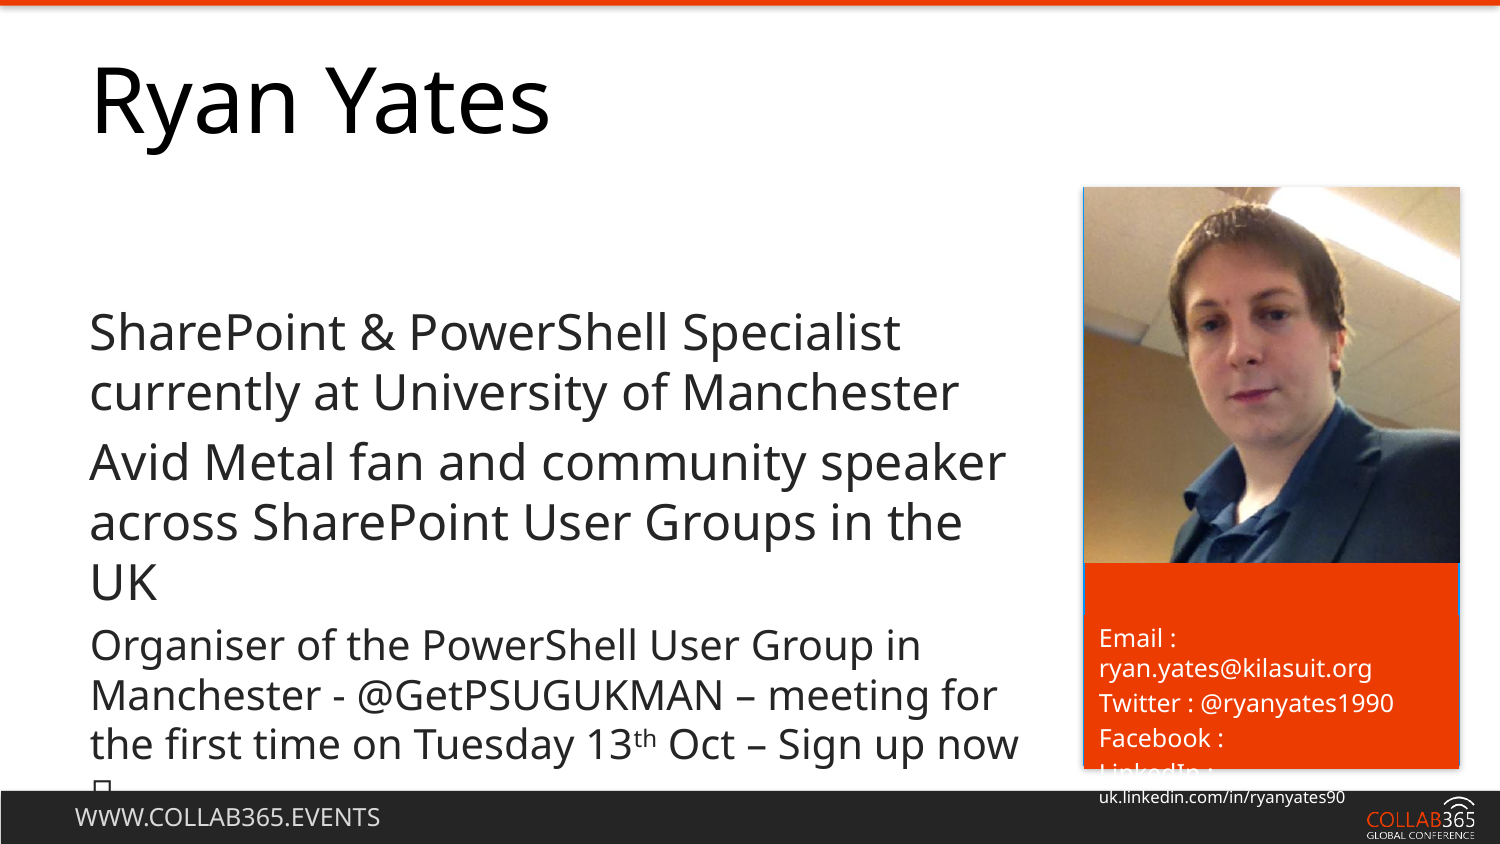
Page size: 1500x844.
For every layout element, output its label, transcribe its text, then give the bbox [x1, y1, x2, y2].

title Ryan Yates [75, 34, 1237, 175]
picture [1367, 796, 1475, 839]
picture [1083, 187, 1460, 563]
list Email : ryan.yates@kilasuit.org Twitter : @ryanyates1990 Facebook : LinkedIn : uk.linkedin.com/in/ryanyates90 [1084, 615, 1460, 769]
list SharePoint & PowerShell Specialist currently at University of Manchester Avid Metal fan and community speaker across SharePoint User Groups in the UK Organiser of the PowerShell User Group in Manchester - @GetPSUGUKMAN – meeting for the first time on Tuesday 13th Oct – Sign up now  [75, 292, 1047, 766]
